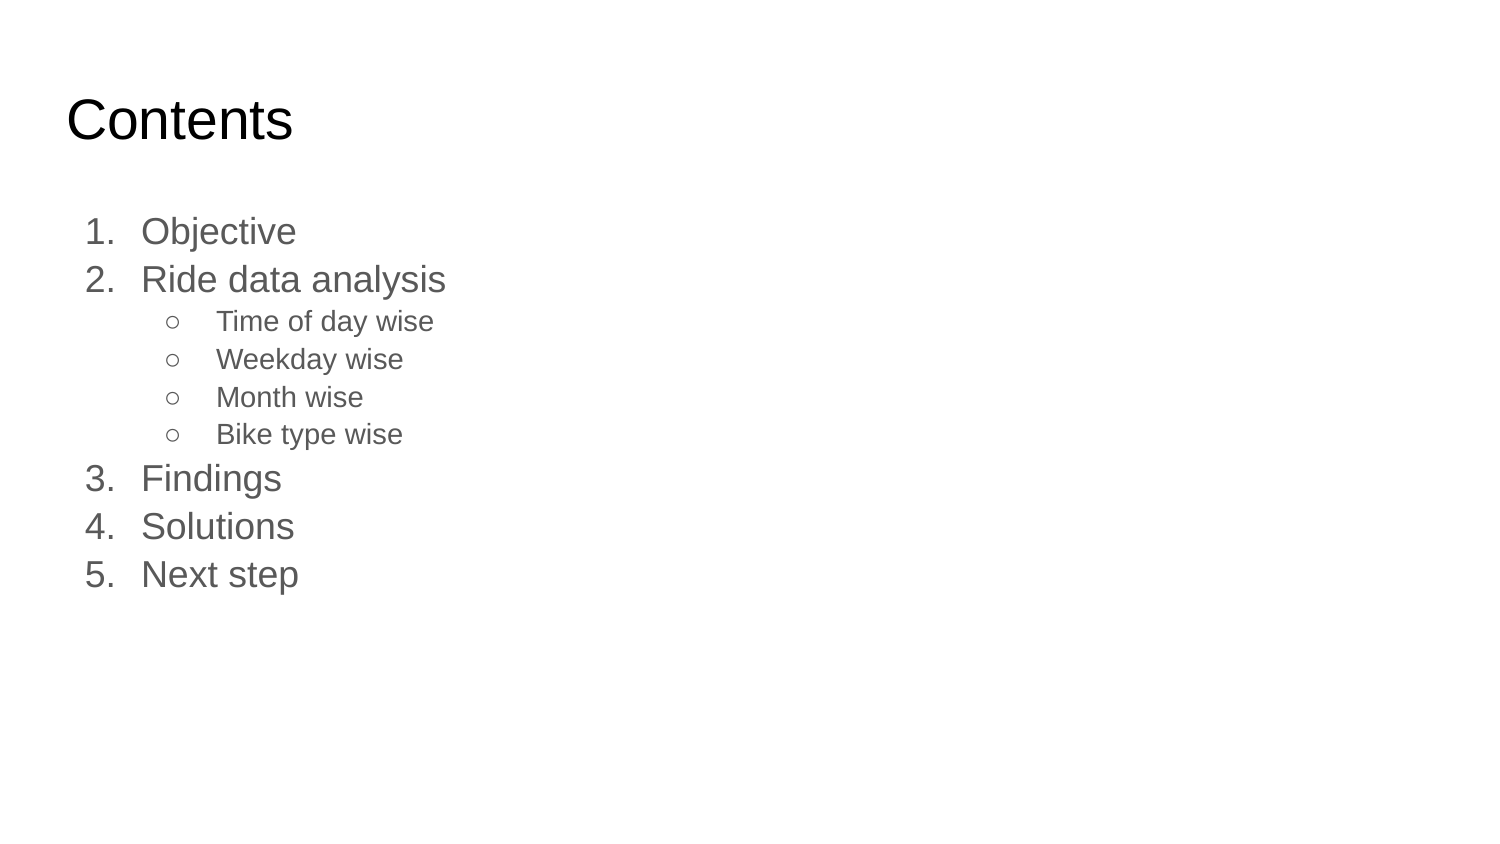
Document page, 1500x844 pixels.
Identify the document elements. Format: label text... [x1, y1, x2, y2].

list Objective Ride data analysis Time of day wise Weekday wise Month wise Bike type wise Findings Solutions Next step [51, 189, 1449, 750]
title Contents [51, 72, 1449, 167]
